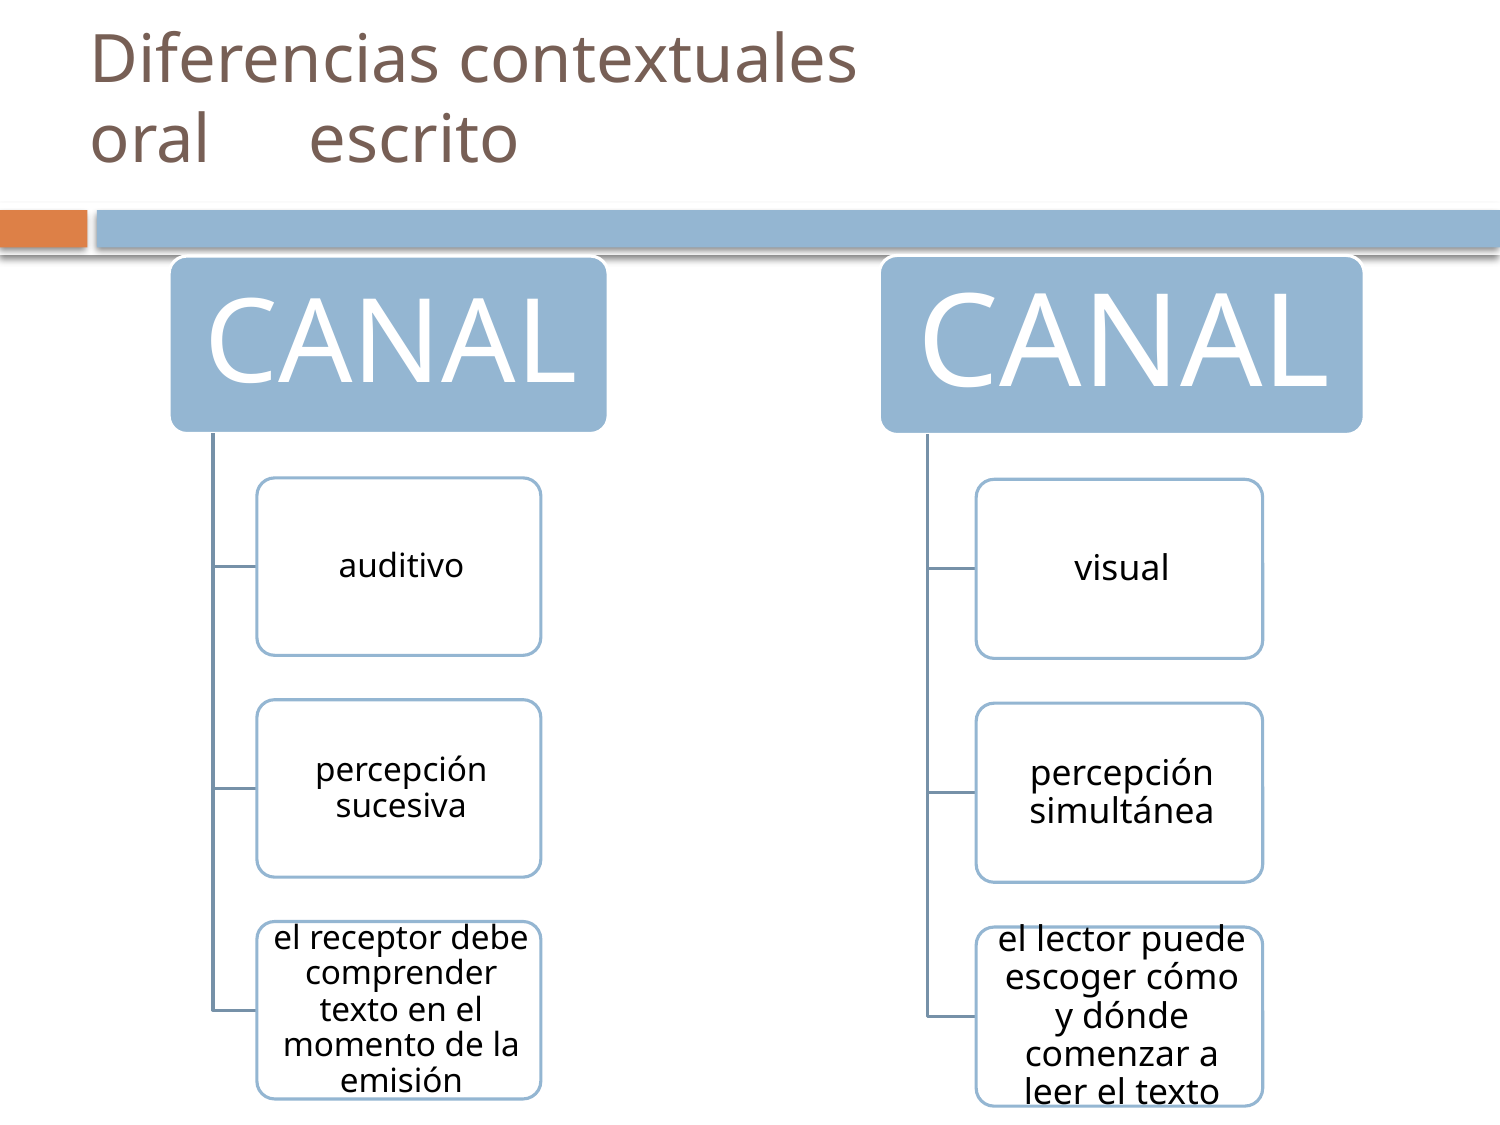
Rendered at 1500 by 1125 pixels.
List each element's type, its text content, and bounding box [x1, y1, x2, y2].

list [40, 254, 738, 1100]
title Diferencias contextuales oral escrito [75, 7, 1425, 185]
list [761, 255, 1482, 1107]
